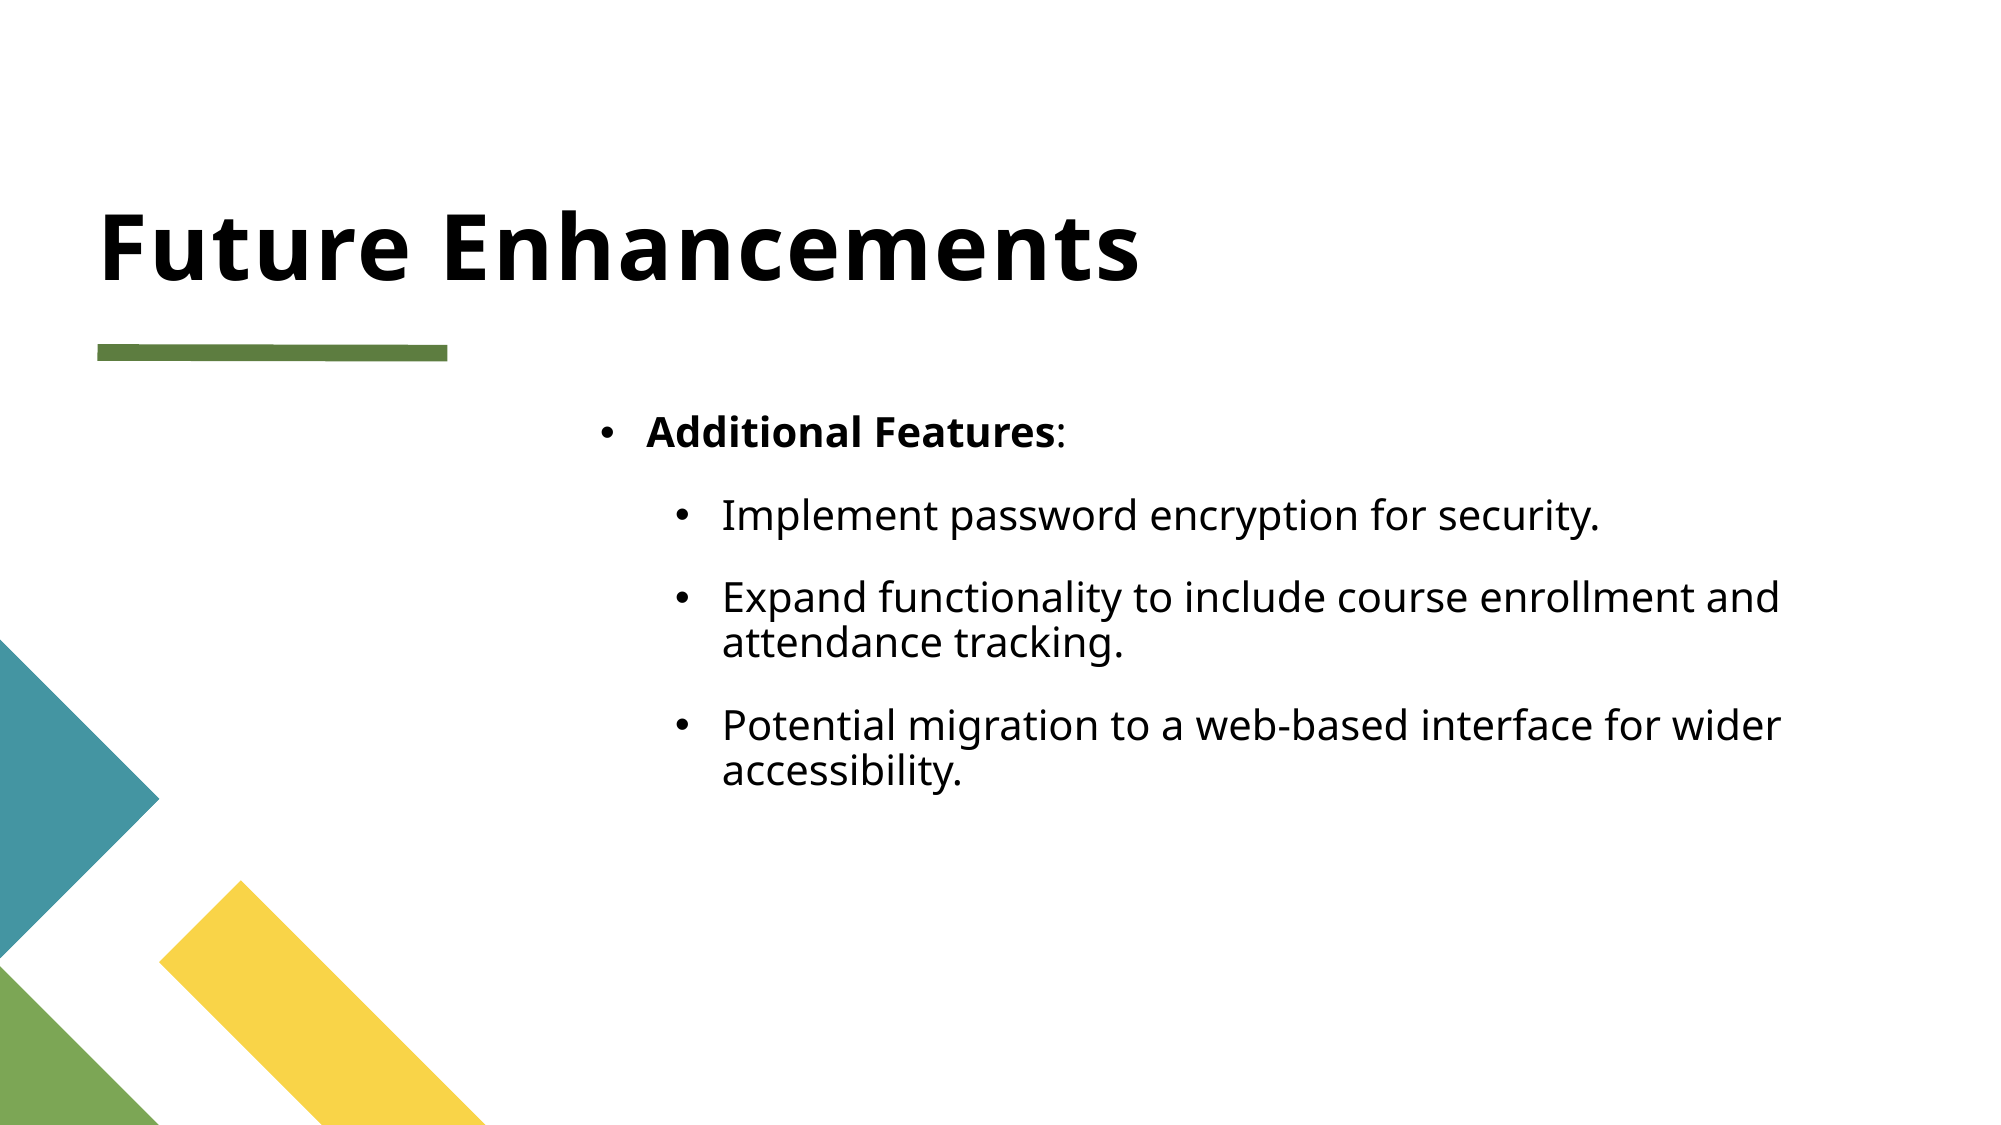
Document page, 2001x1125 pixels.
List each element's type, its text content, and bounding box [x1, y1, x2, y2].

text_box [0, 639, 486, 1125]
list Additional Features: Implement password encryption for security. Expand functionality to include course enrollment and attendance tracking. Potential migration to a web-based interface for wider accessibility. [600, 374, 1882, 982]
title Future Enhancements [97, 289, 1882, 497]
